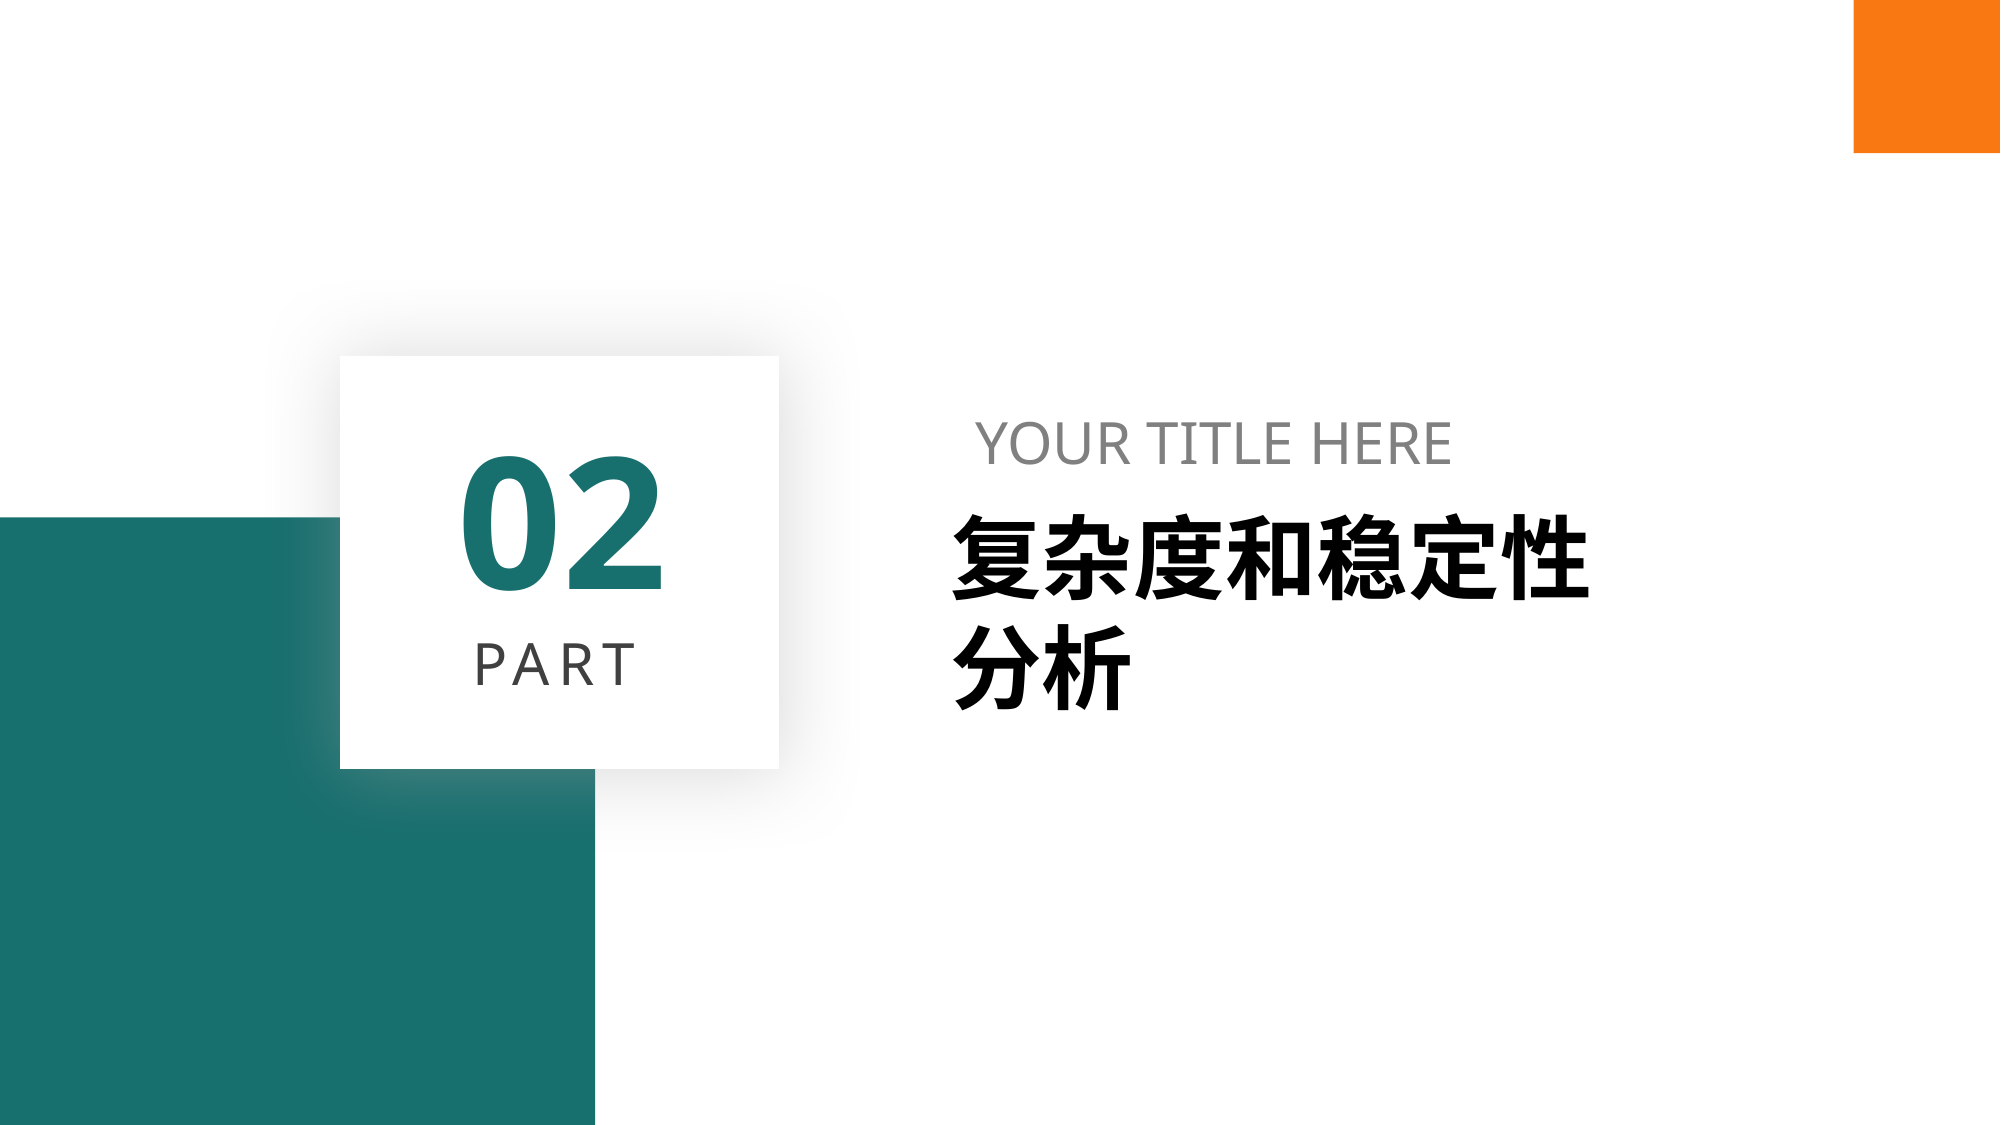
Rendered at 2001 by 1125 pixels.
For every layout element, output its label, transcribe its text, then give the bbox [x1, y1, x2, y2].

text_box 02 [443, 398, 683, 634]
text_box [1853, 0, 2000, 154]
text_box YOUR TITLE HERE [960, 398, 1512, 487]
text_box [339, 355, 780, 770]
text_box [0, 516, 596, 1125]
text_box 复杂度和稳定性分析 [935, 493, 1632, 729]
text_box PART [457, 620, 682, 705]
